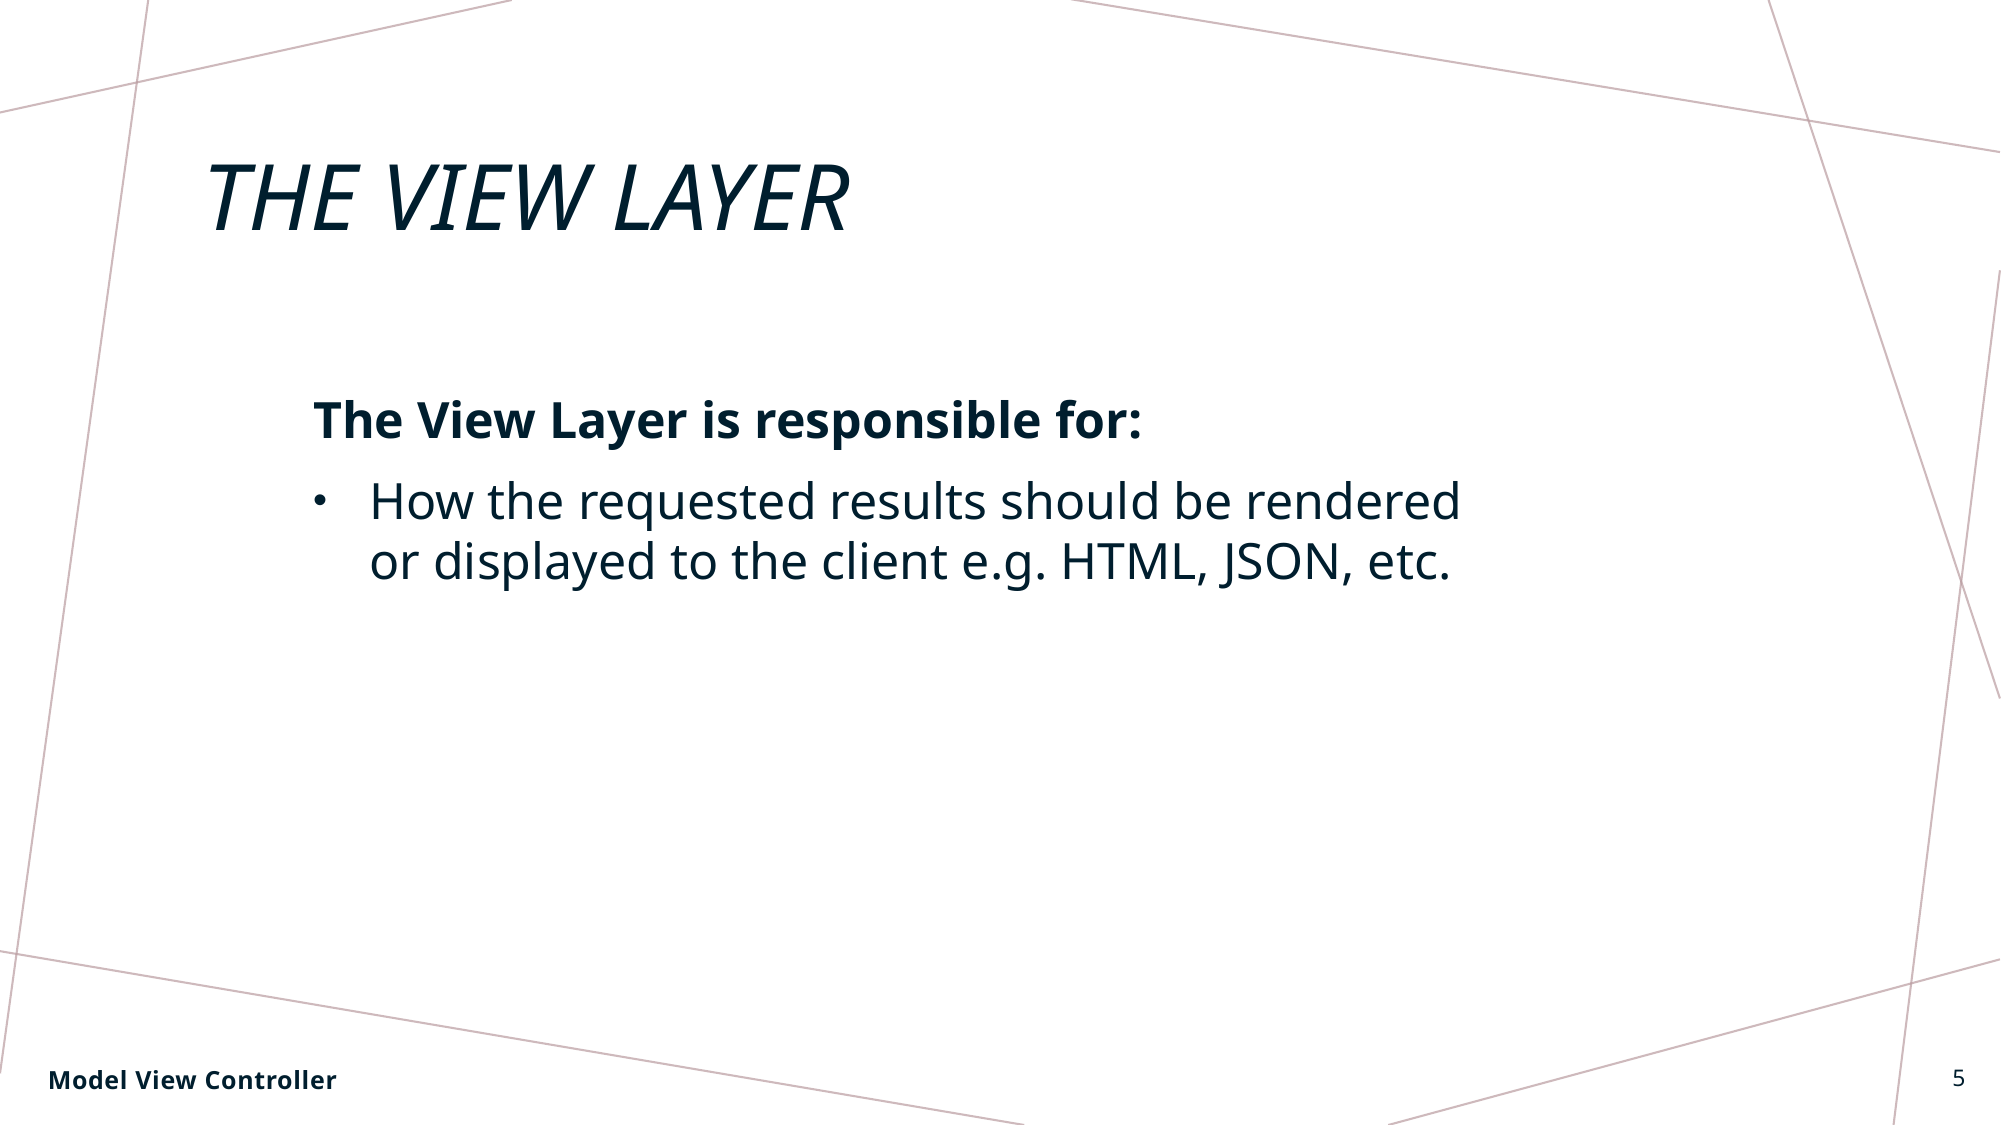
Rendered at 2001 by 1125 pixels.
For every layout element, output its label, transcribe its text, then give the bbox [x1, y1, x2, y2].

text_box Model View Controller [32, 1049, 771, 1110]
text_box The View Layer is responsible for: How the requested results should be rendered or displayed to the client e.g. HTML, JSON, etc. [298, 381, 1516, 597]
title The view layer [187, 87, 1813, 315]
slide_number 5 [1903, 1049, 1981, 1110]
